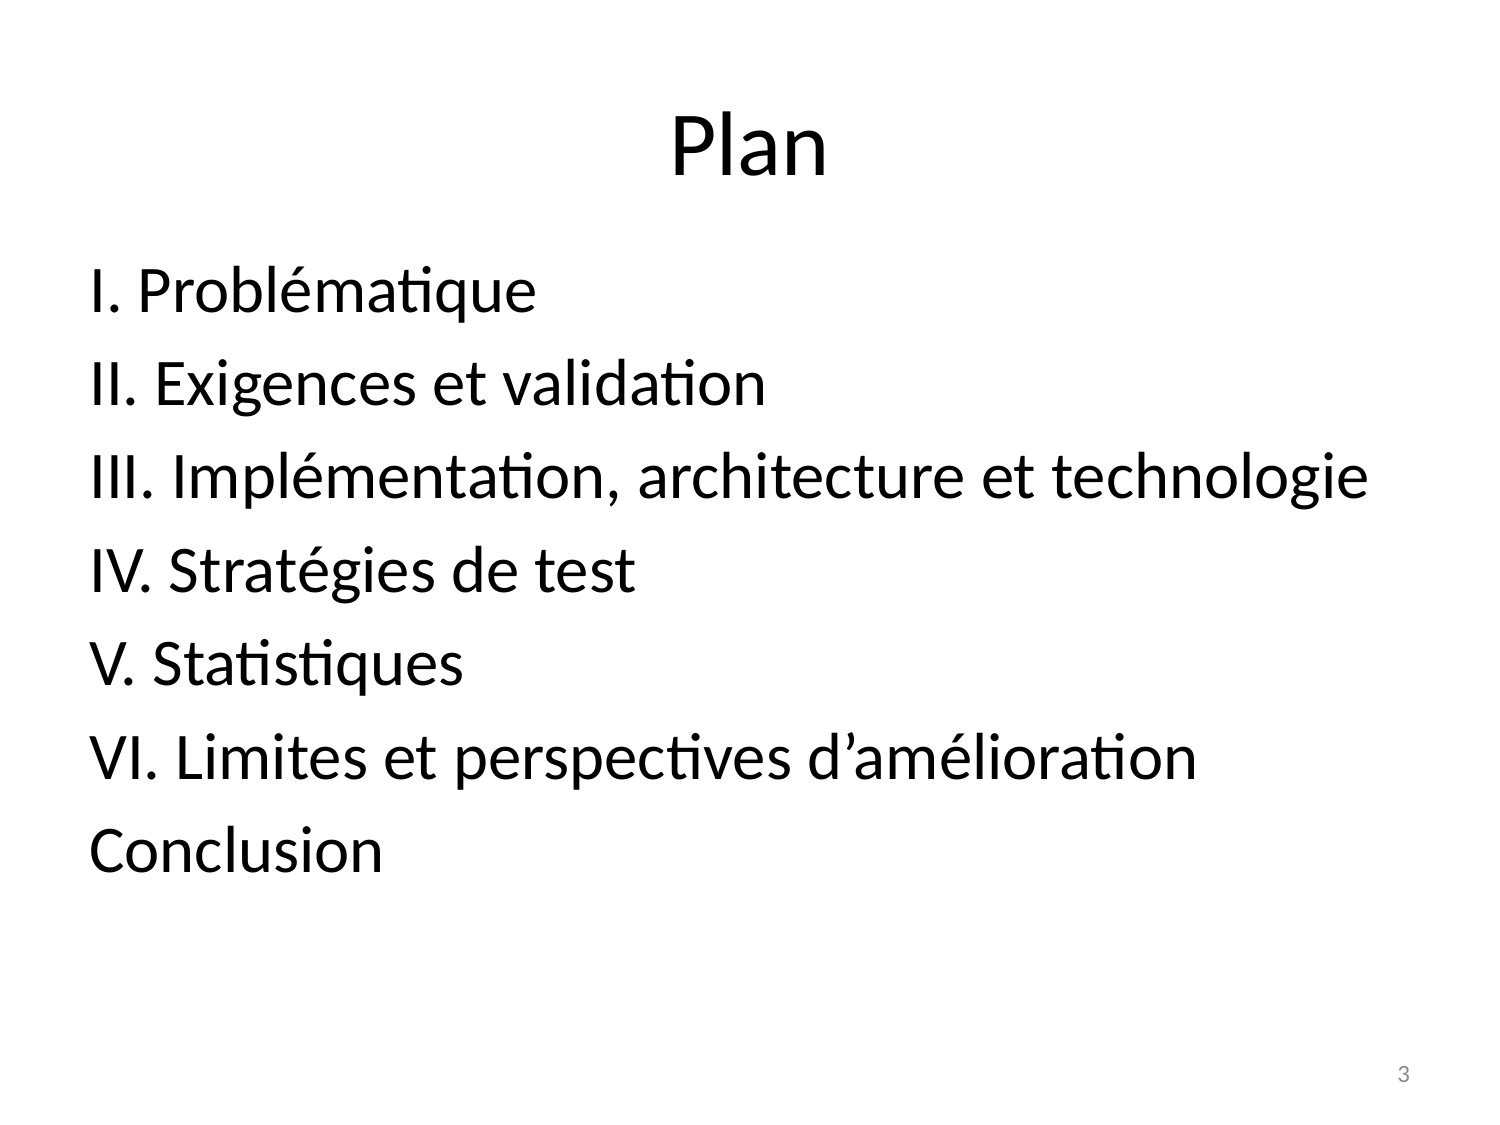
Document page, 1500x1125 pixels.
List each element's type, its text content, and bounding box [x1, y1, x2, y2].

list I. Problématique II. Exigences et validation III. Implémentation, architecture et technologie IV. Stratégies de test V. Statistiques VI. Limites et perspectives d’amélioration Conclusion [74, 237, 1425, 981]
slide_number 3 [1074, 1042, 1425, 1103]
title Plan [75, 45, 1425, 233]
